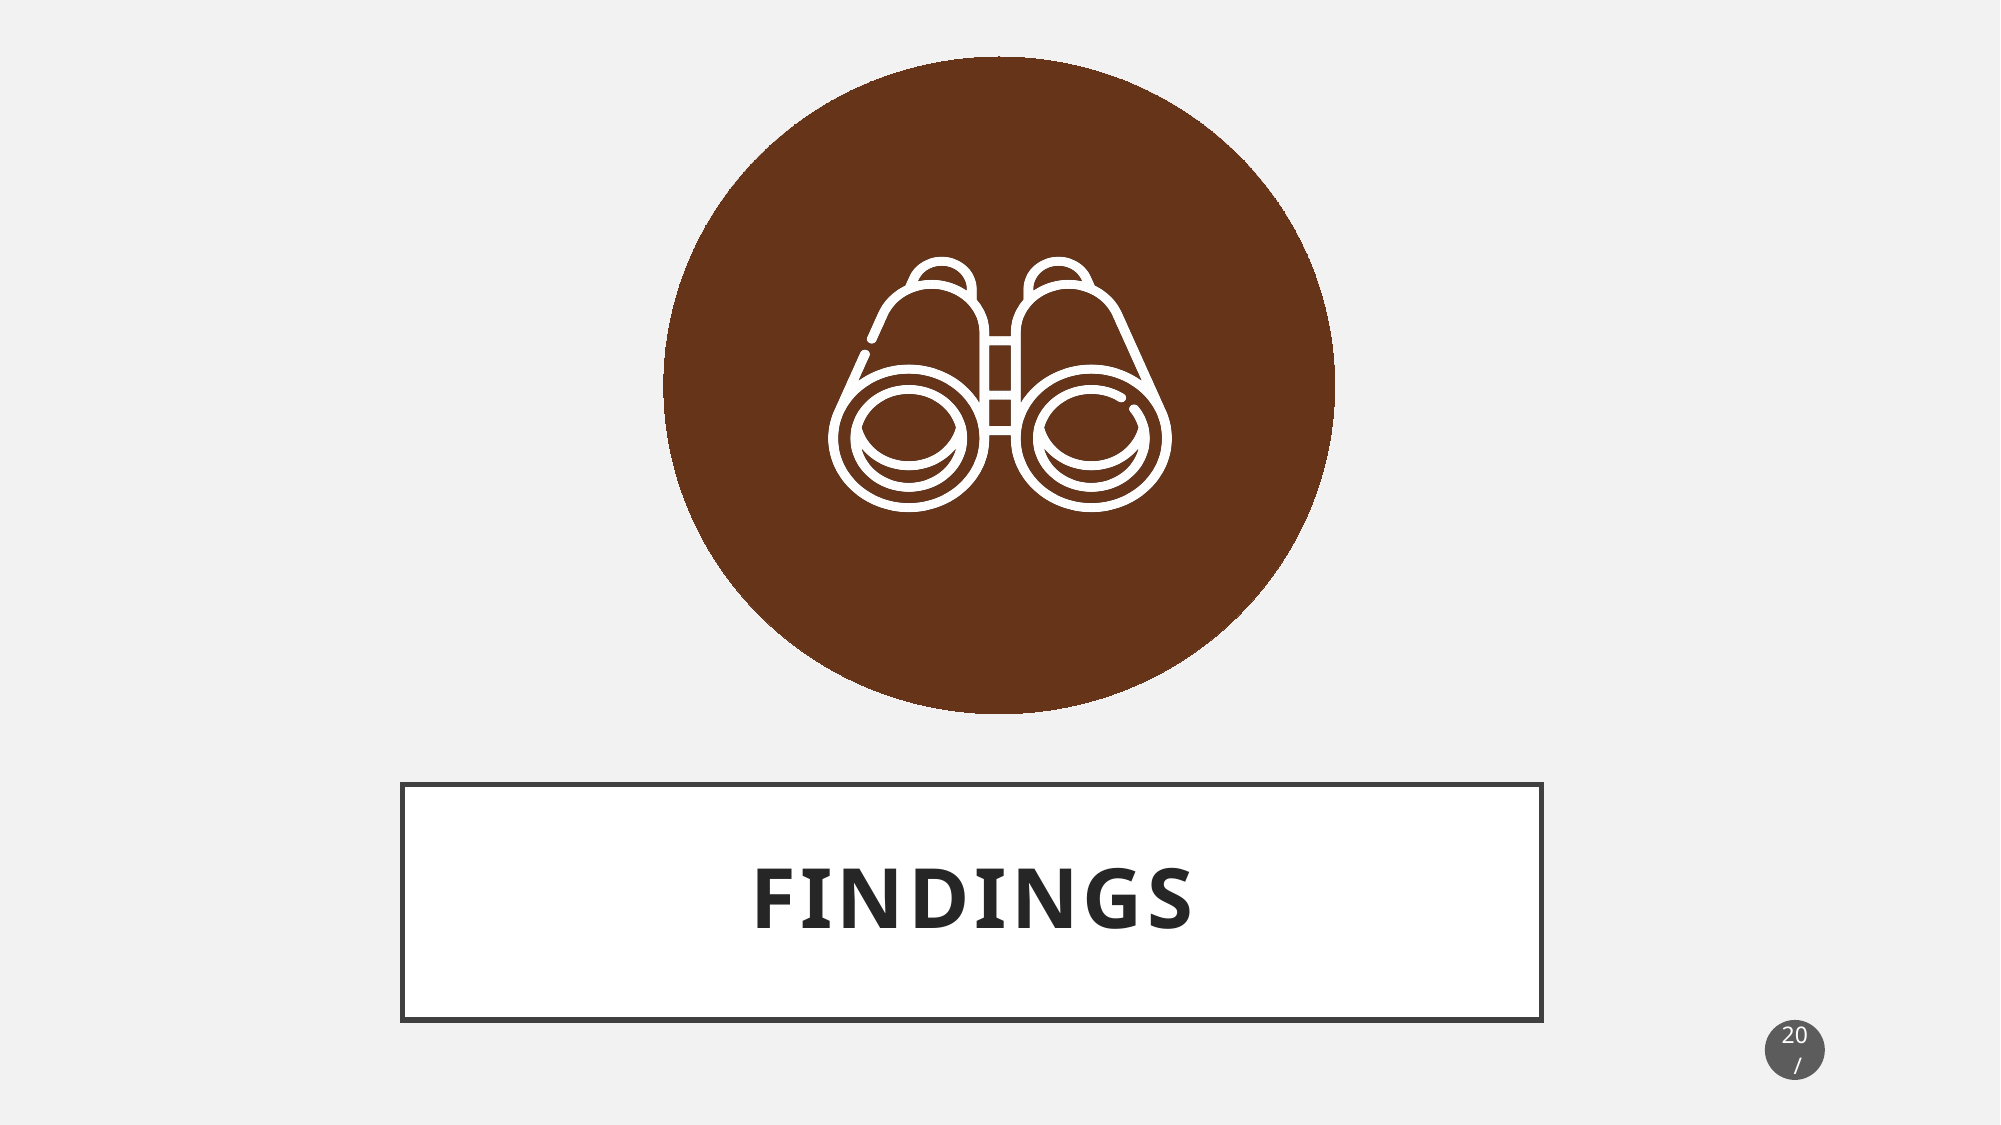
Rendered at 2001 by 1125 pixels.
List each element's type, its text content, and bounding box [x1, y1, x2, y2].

text_box [827, 227, 1173, 543]
title findings [400, 782, 1544, 1023]
slide_number 20 / [1764, 1019, 1825, 1080]
text_box [663, 56, 1335, 714]
